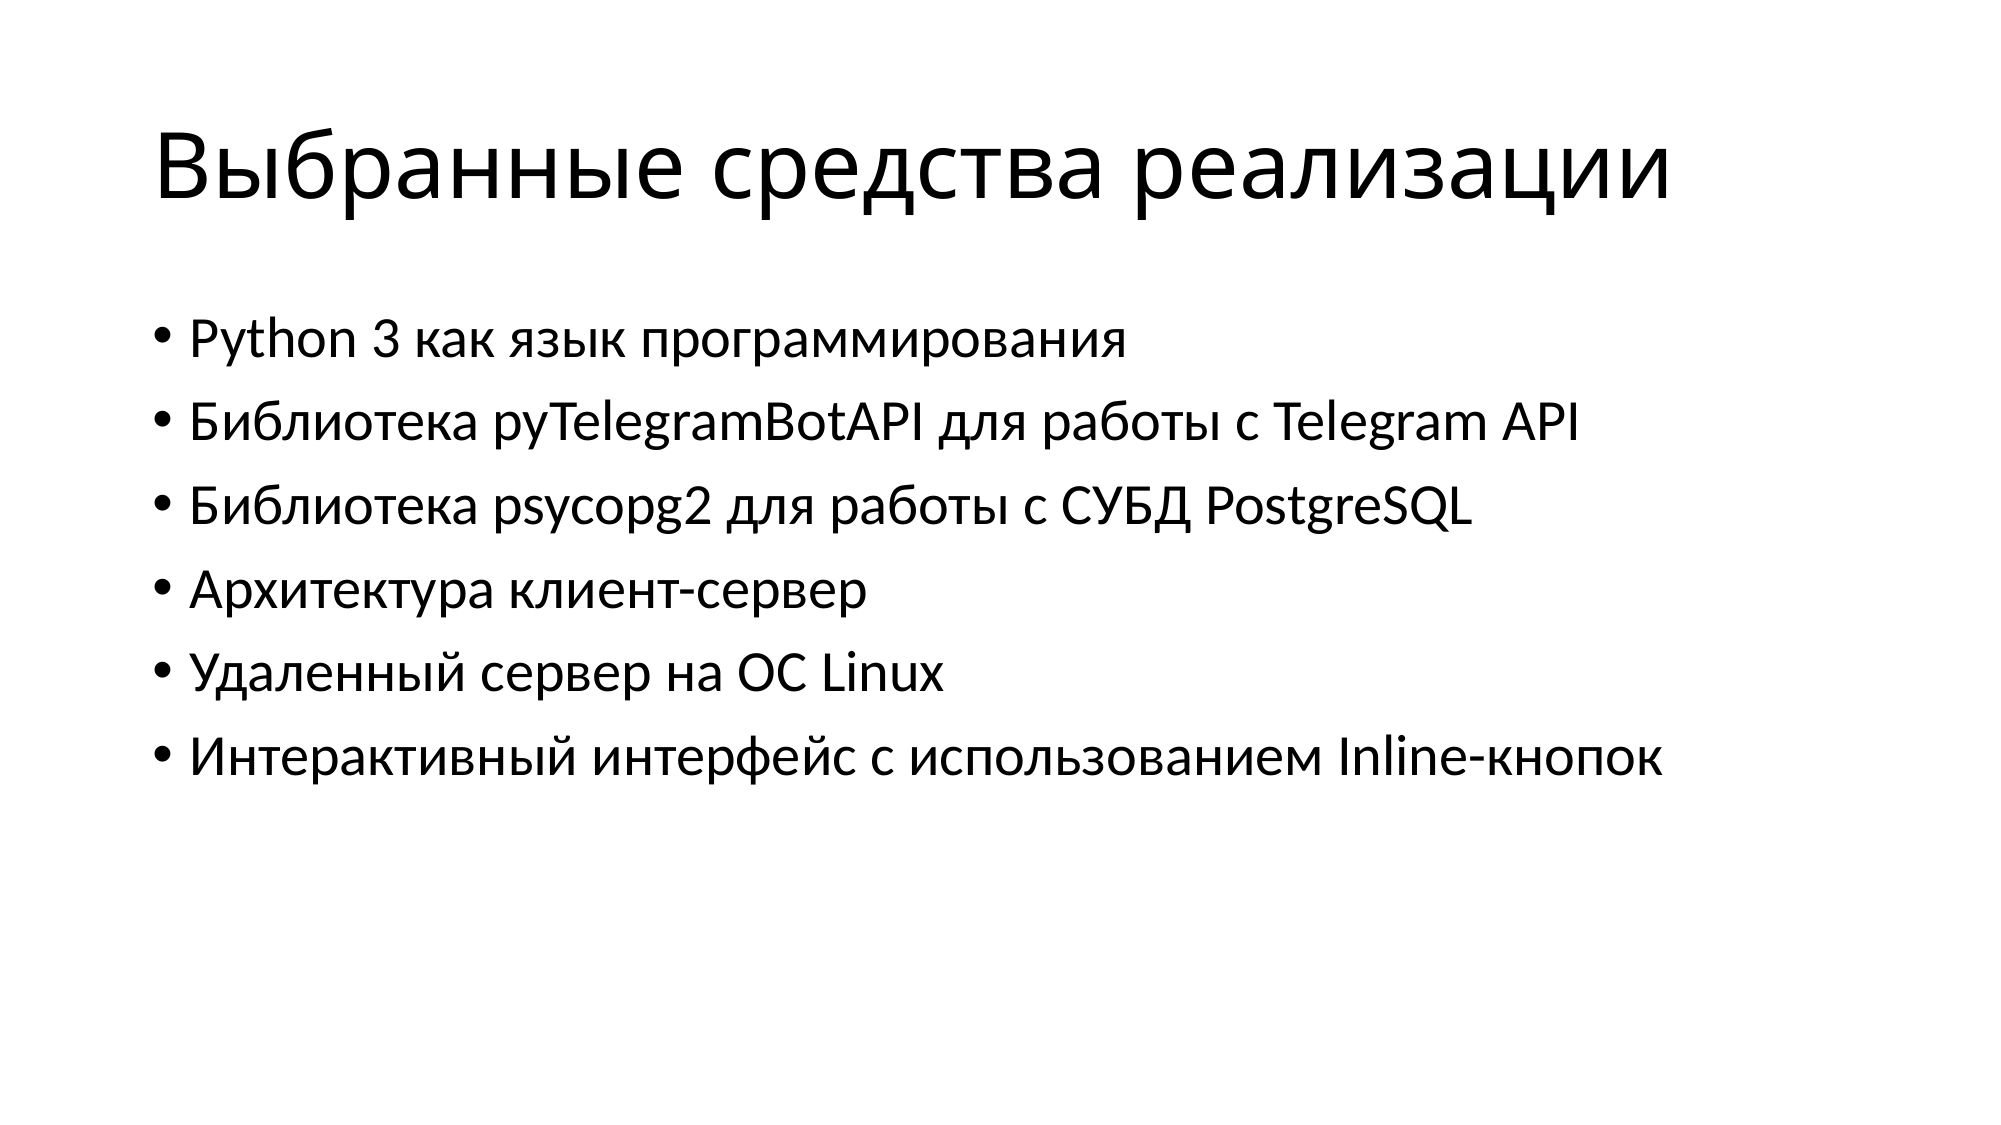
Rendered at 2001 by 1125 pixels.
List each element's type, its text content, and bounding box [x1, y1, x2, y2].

list Python 3 как язык программирования Библиотека pyTelegramBotAPI для работы с Telegram API Библиотека psycopg2 для работы с СУБД PostgreSQL Архитектура клиент-сервер Удаленный сервер на ОС Linux Интерактивный интерфейс с использованием Inline-кнопок [137, 299, 1863, 1014]
title Выбранные средства реализации [137, 59, 1863, 278]
